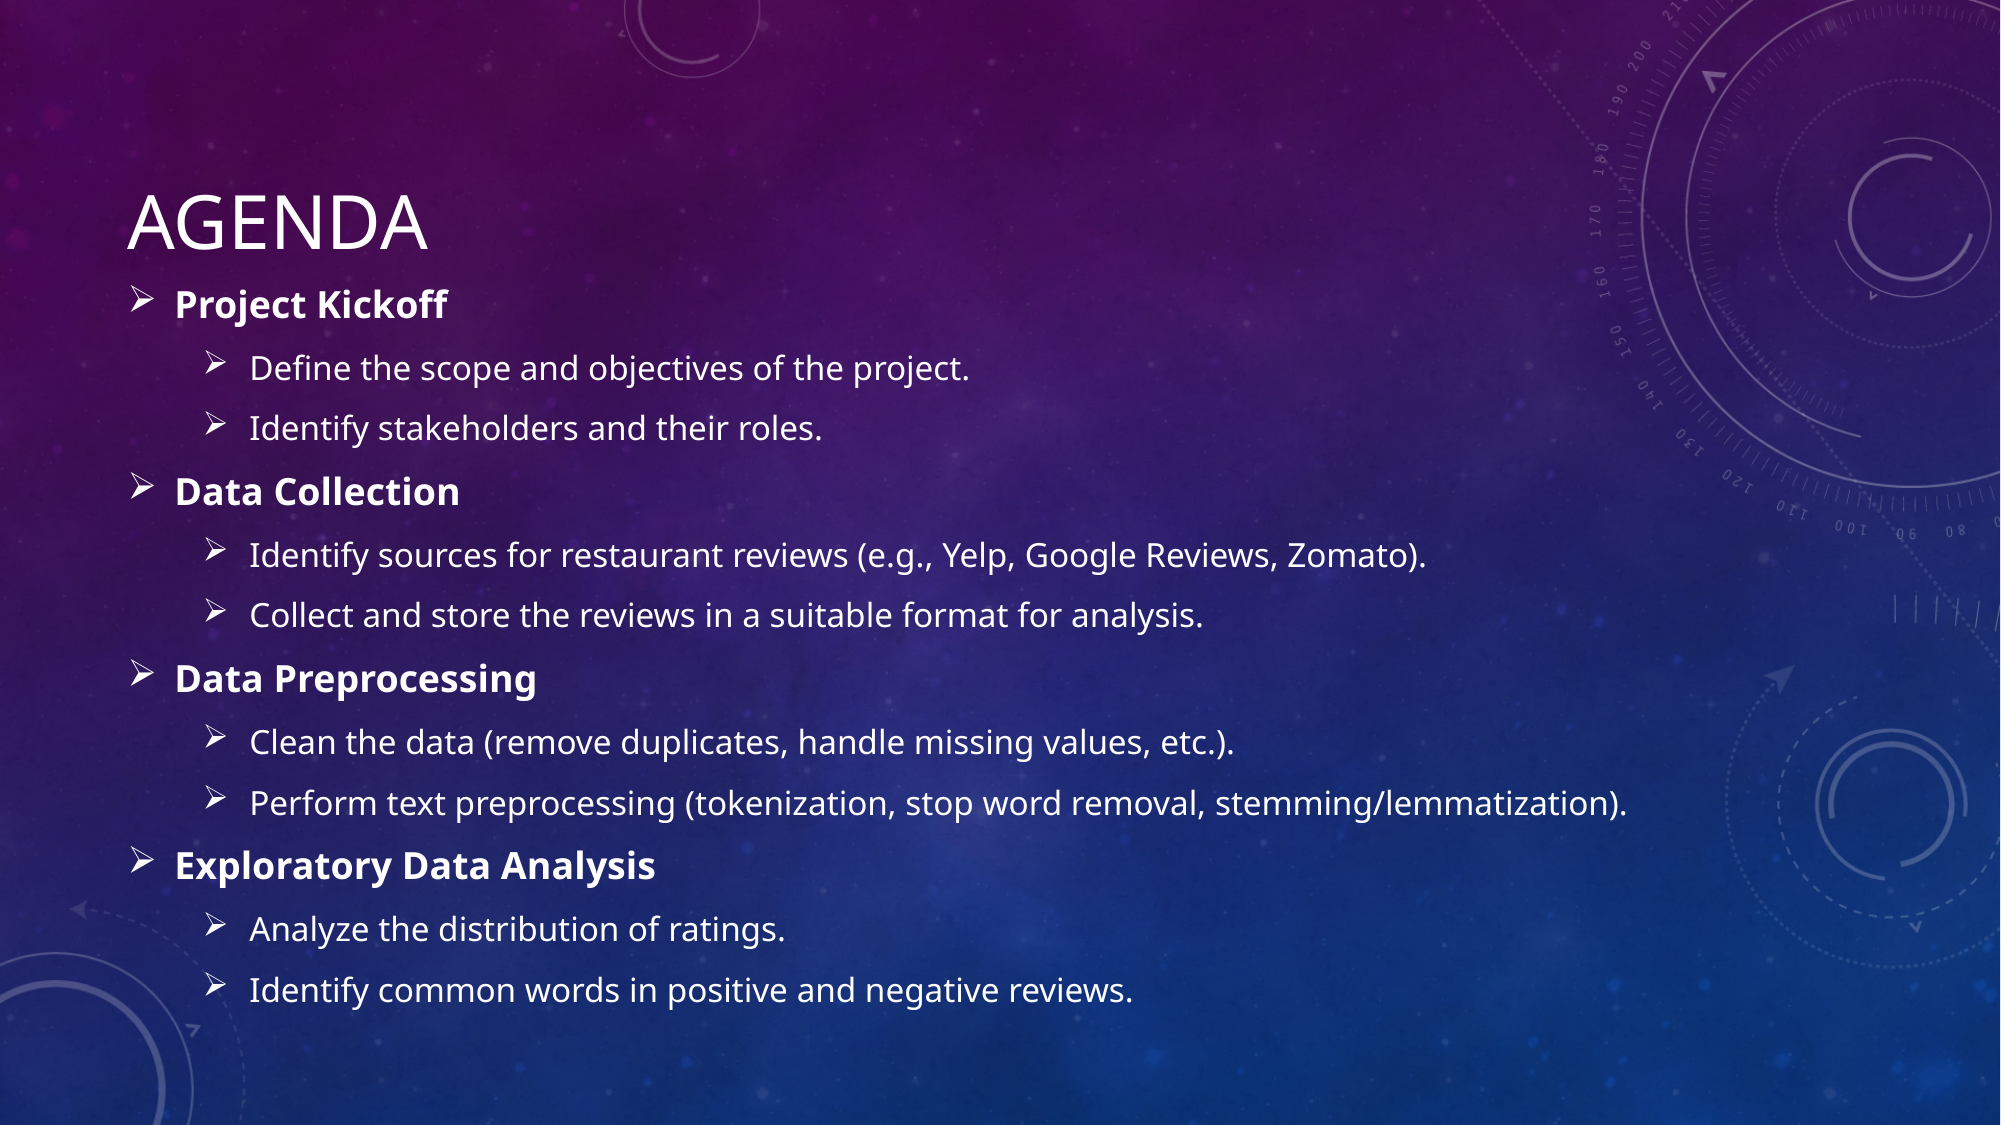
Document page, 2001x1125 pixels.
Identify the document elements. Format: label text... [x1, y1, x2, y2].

title agenda [112, 99, 1775, 273]
list Project Kickoff Define the scope and objectives of the project. Identify stakeholders and their roles. Data Collection Identify sources for restaurant reviews (e.g., Yelp, Google Reviews, Zomato). Collect and store the reviews in a suitable format for analysis. Data Preprocessing Clean the data (remove duplicates, handle missing values, etc.). Perform text preprocessing (tokenization, stop word removal, stemming/lemmatization). Exploratory Data Analysis Analyze the distribution of ratings. Identify common words in positive and negative reviews. [112, 273, 1775, 1080]
picture [0, 0, 2001, 1125]
